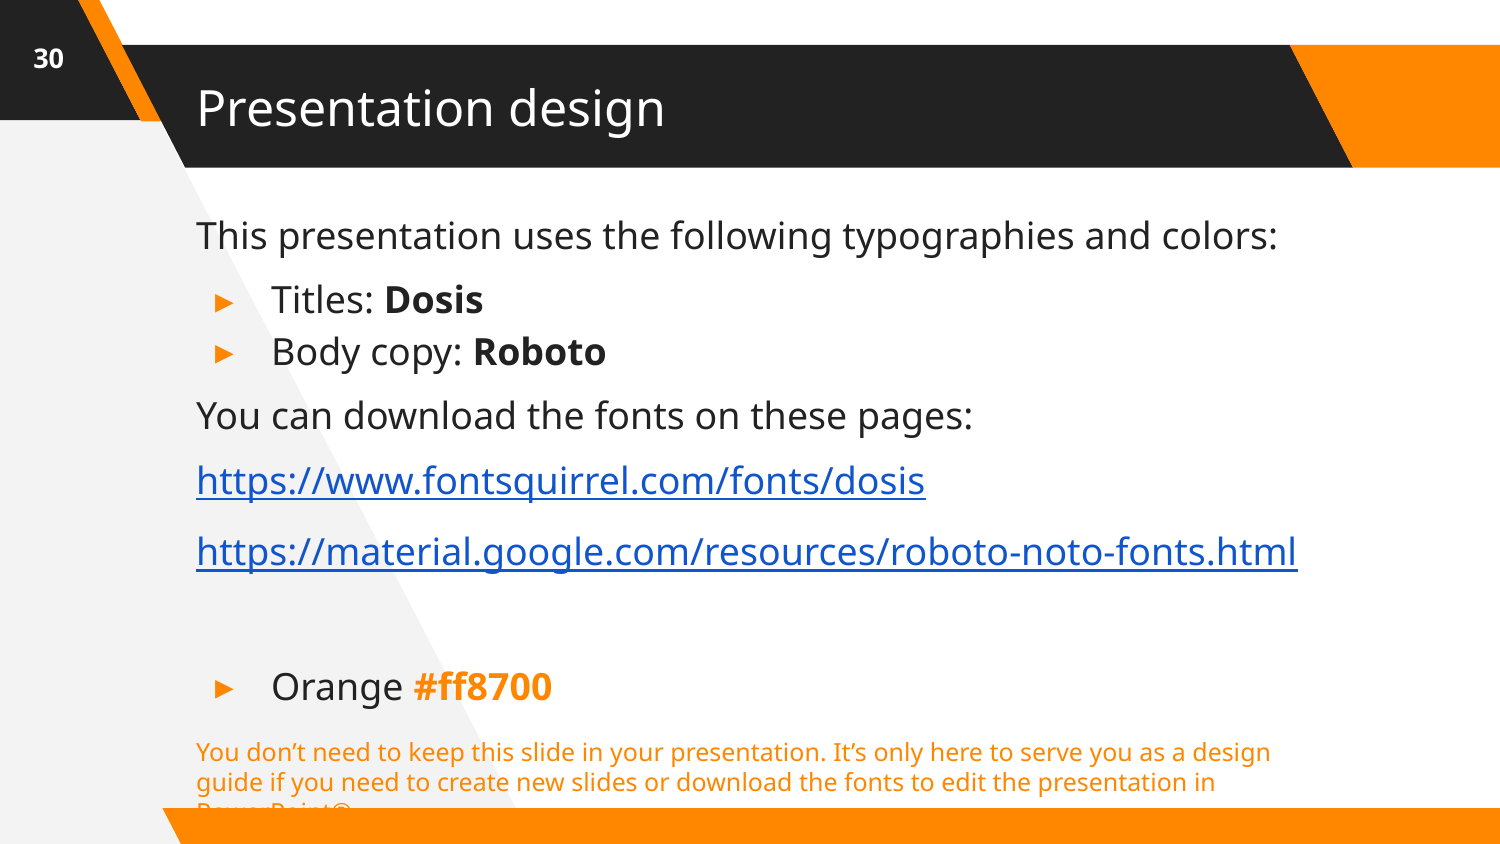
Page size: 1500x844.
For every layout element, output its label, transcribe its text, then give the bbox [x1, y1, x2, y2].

list This presentation uses the following typographies and colors: Titles: Dosis Body copy: Roboto You can download the fonts on these pages: https://www.fontsquirrel.com/fonts/dosis https://material.google.com/resources/roboto-noto-fonts.html Orange #ff8700 [181, 196, 1425, 634]
slide_number ‹#› [0, 0, 98, 121]
text_box You don’t need to keep this slide in your presentation. It’s only here to serve you as a design guide if you need to create new slides or download the fonts to edit the presentation in PowerPoint® [181, 721, 1311, 810]
title Presentation design [181, 45, 1285, 169]
